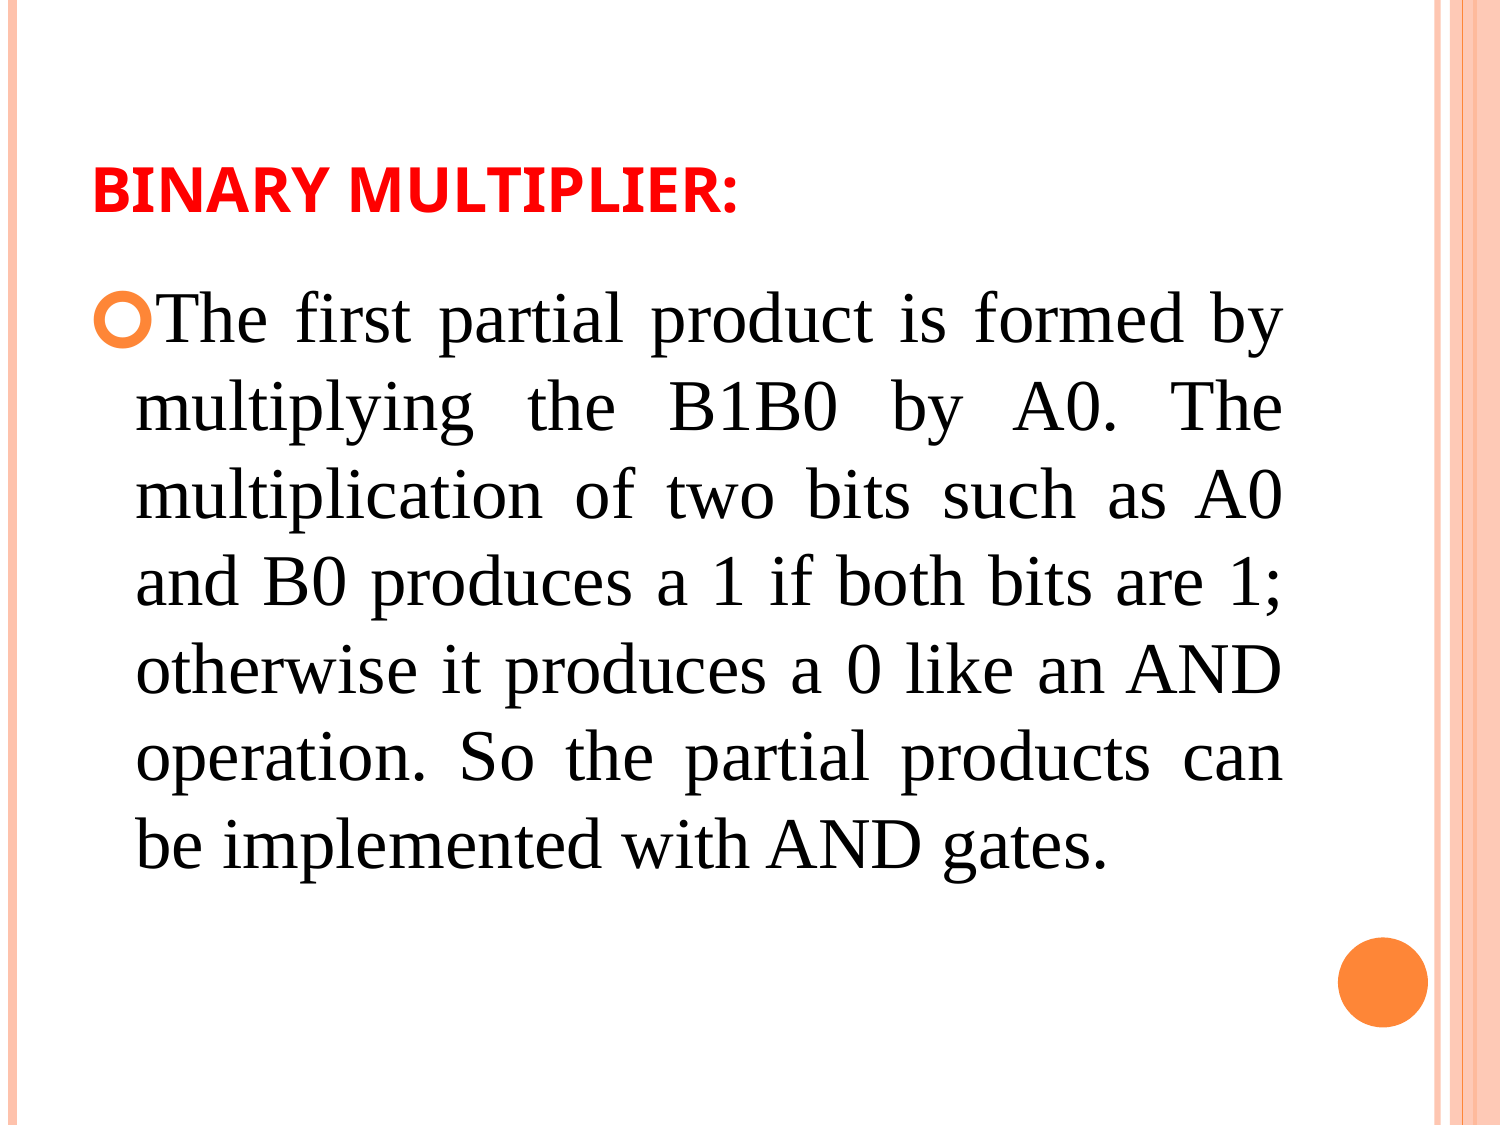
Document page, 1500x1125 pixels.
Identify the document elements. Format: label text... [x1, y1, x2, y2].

list The first partial product is formed by multiplying the B1B0 by A0. The multiplication of two bits such as A0 and B0 produces a 1 if both bits are 1; otherwise it produces a 0 like an AND operation. So the partial products can be implemented with AND gates. [75, 262, 1300, 1062]
title Binary Multiplier: [75, 45, 1300, 233]
